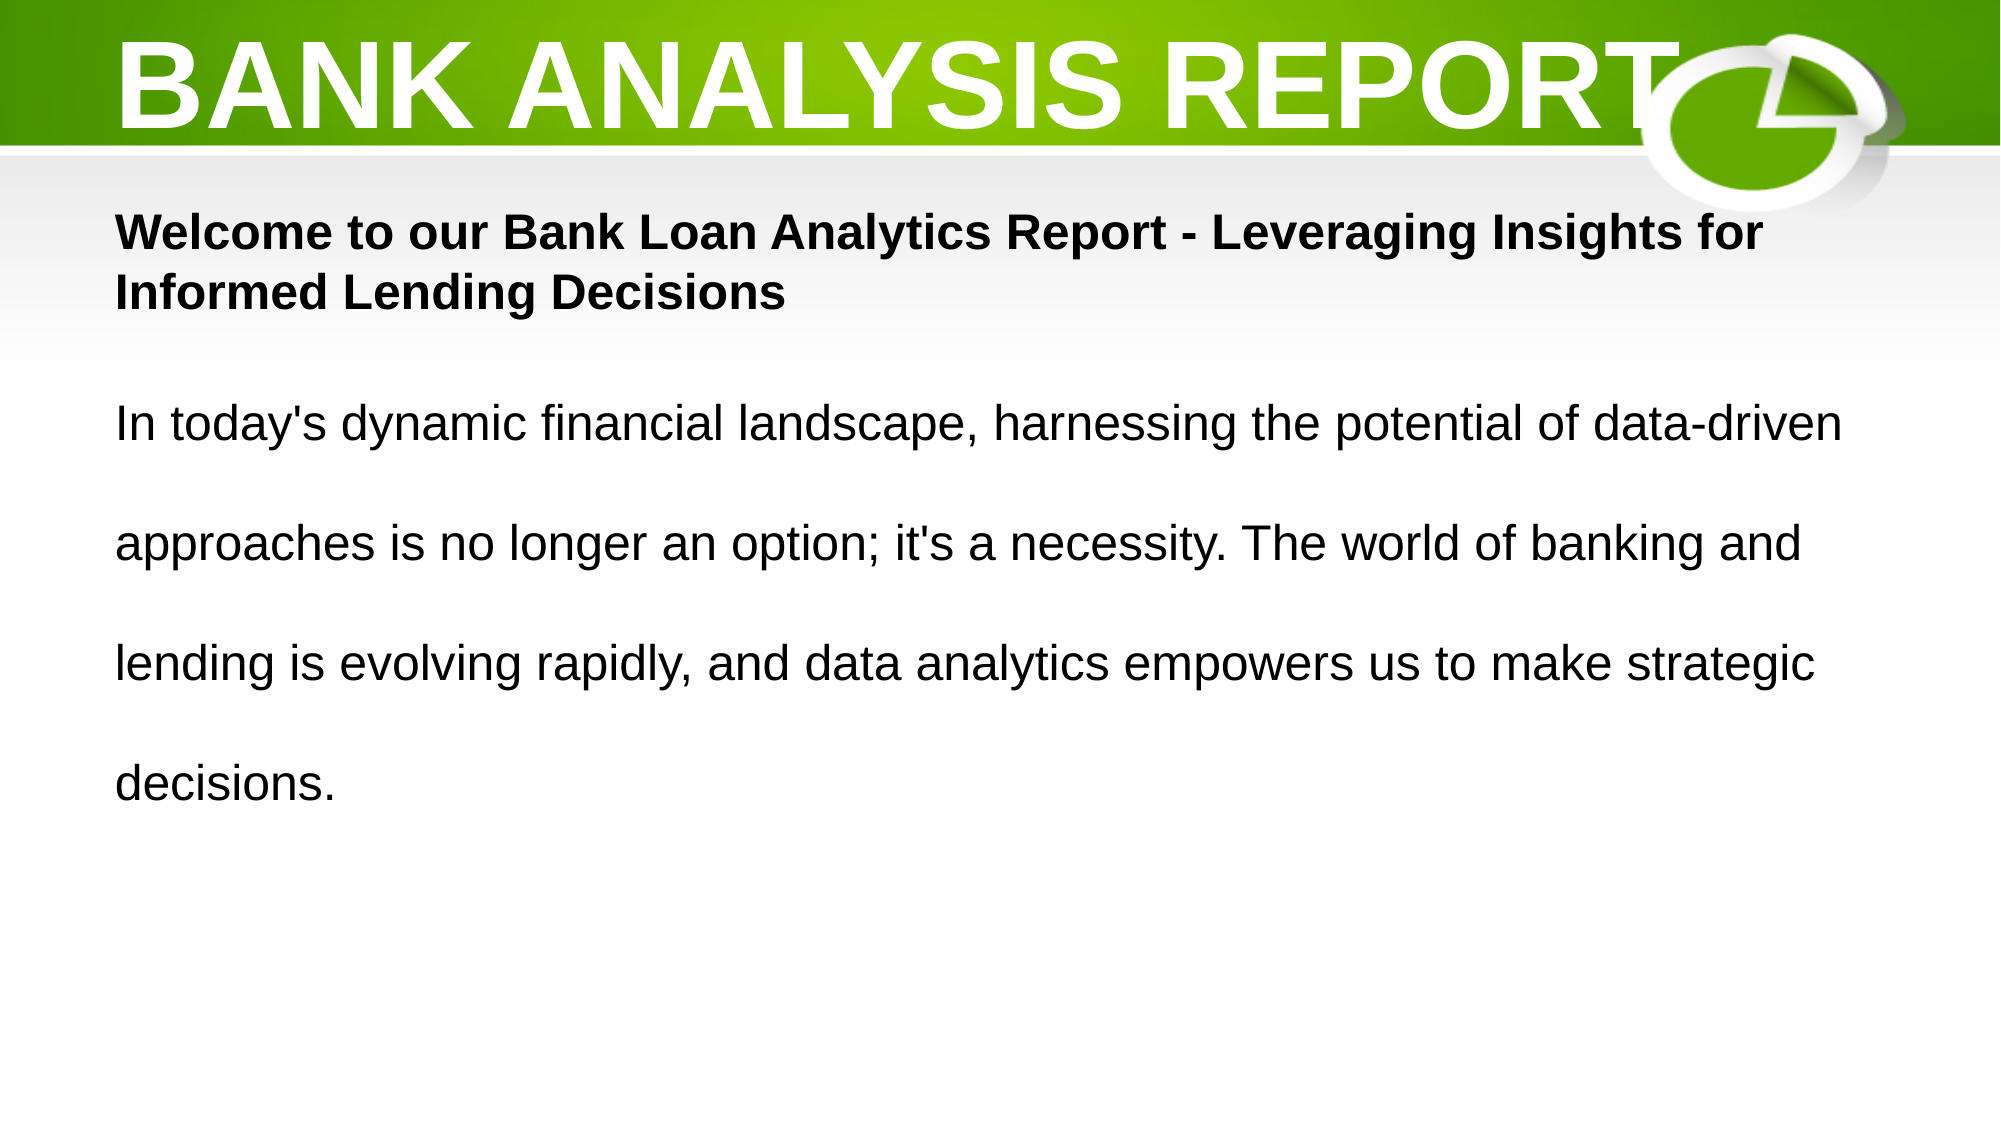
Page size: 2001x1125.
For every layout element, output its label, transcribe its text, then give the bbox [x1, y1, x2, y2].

list Welcome to our Bank Loan Analytics Report - Leveraging Insights for Informed Lending Decisions In today's dynamic financial landscape, harnessing the potential of data-driven approaches is no longer an option; it's a necessity. The world of banking and lending is evolving rapidly, and data analytics empowers us to make strategic decisions. [99, 192, 1901, 1006]
picture [0, 0, 2001, 1125]
title BANK ANALYSIS REPORT [99, 30, 1901, 127]
